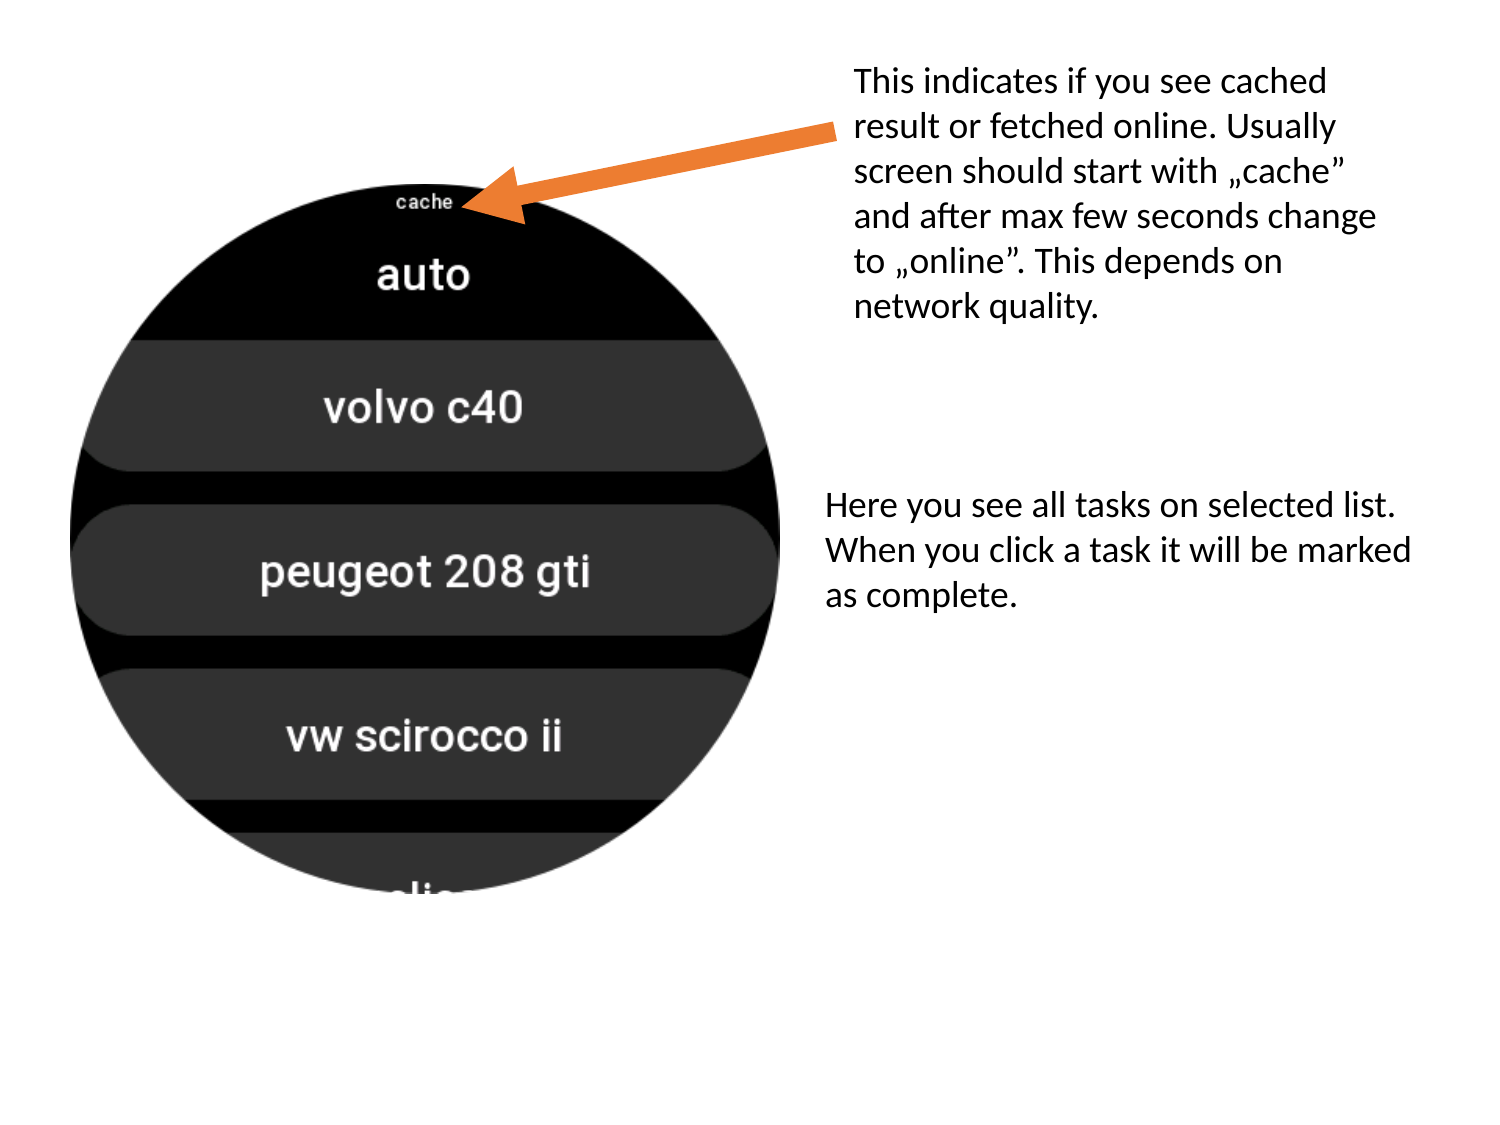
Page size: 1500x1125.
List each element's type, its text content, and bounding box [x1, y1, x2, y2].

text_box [461, 131, 836, 208]
picture [70, 184, 780, 894]
text_box This indicates if you see cached result or fetched online. Usually screen should start with „cache” and after max few seconds change to „online”. This depends on network quality. [838, 48, 1395, 334]
text_box Here you see all tasks on selected list. When you click a task it will be marked as complete. [810, 472, 1445, 622]
